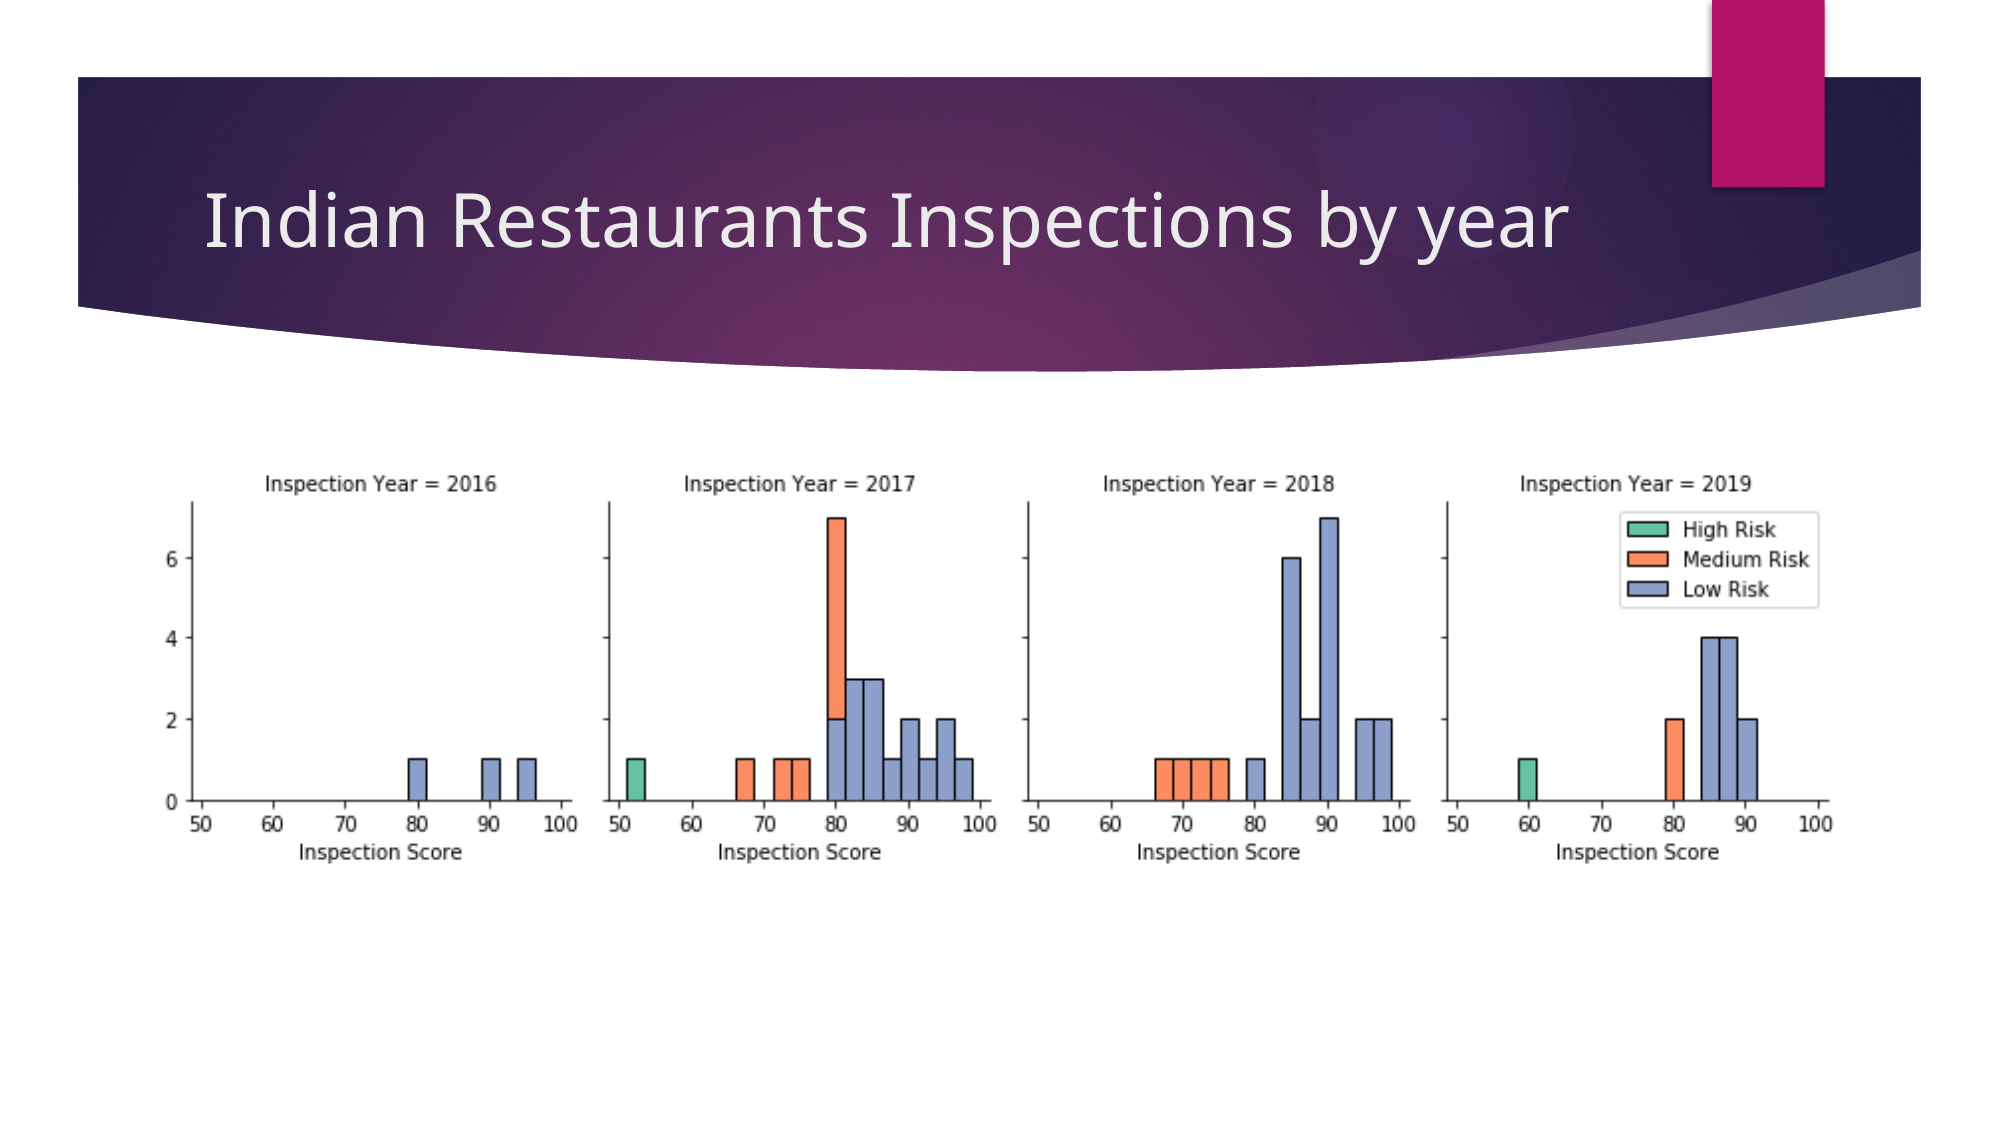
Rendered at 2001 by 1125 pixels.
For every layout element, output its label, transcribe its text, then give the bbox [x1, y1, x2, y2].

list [149, 462, 1851, 876]
title Indian Restaurants Inspections by year [189, 159, 1627, 276]
